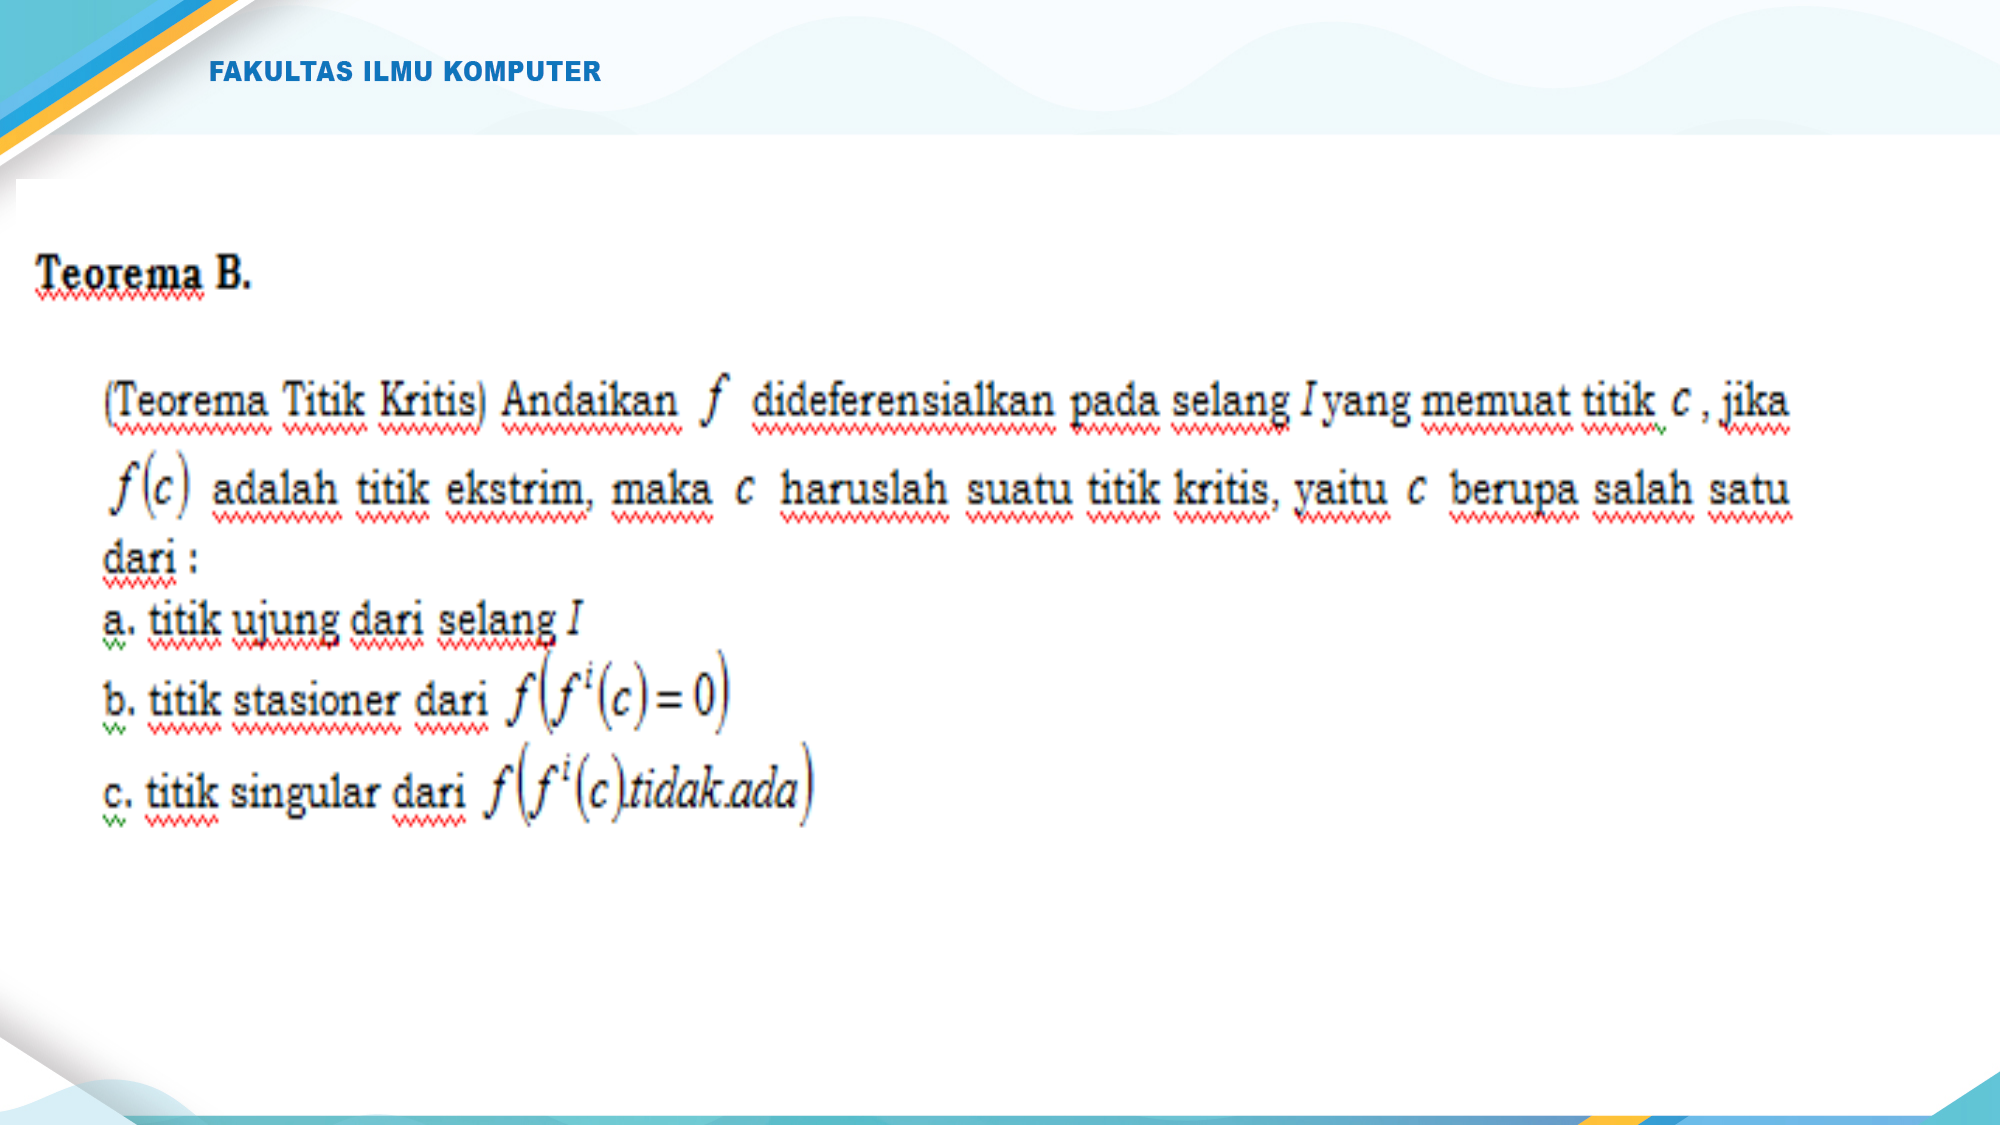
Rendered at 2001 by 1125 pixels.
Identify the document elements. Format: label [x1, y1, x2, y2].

picture [0, 0, 2000, 1125]
list [16, 179, 1866, 909]
